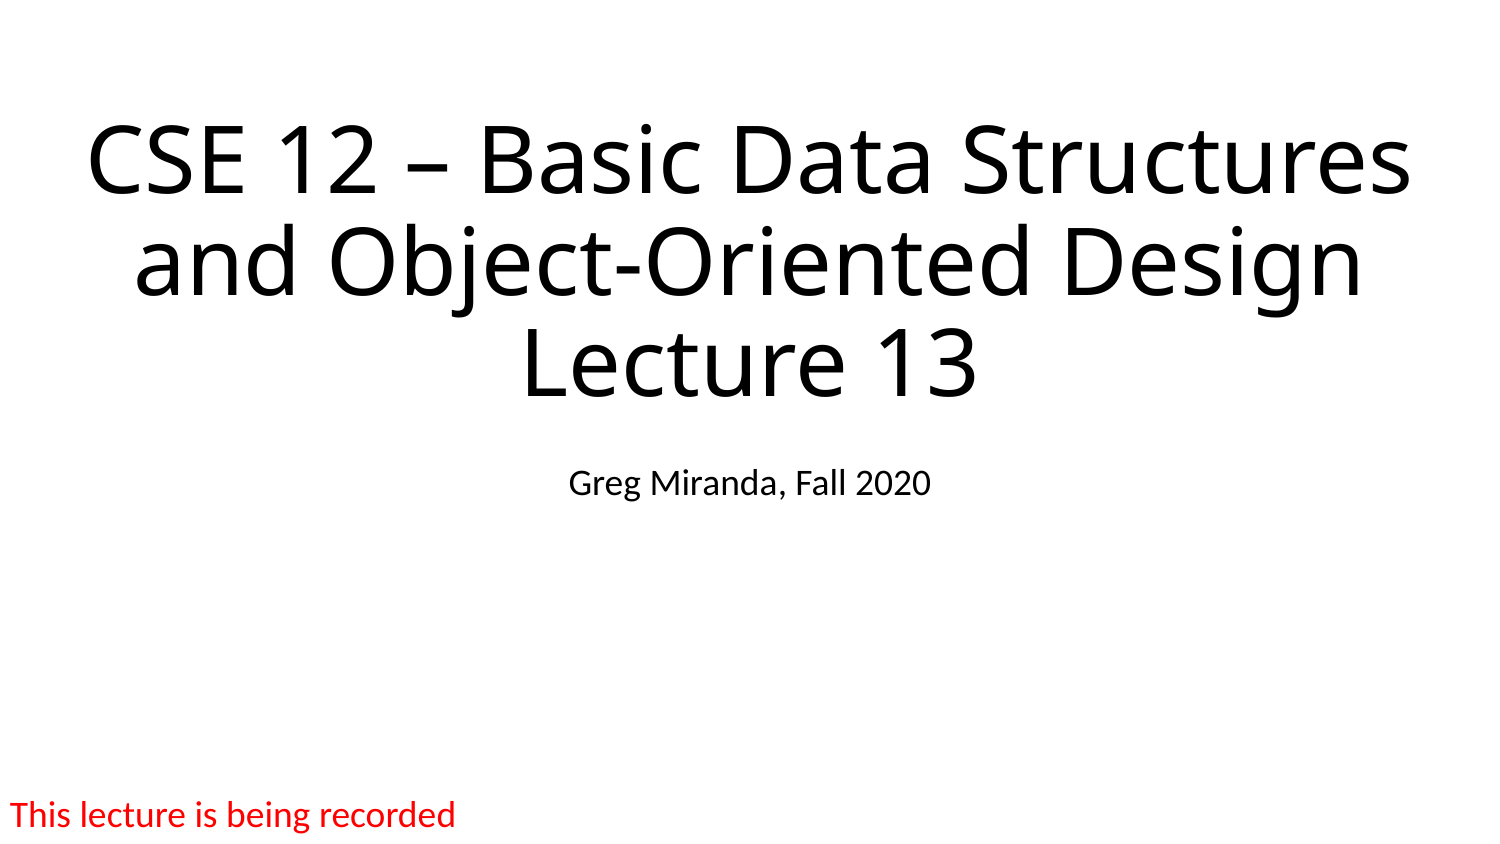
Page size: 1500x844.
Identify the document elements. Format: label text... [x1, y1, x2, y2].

text_box This lecture is being recorded [0, 783, 472, 843]
title CSE 12 – Basic Data Structures and Object-Oriented Design Lecture 13 [0, 138, 1500, 432]
subtitle Greg Miranda, Fall 2020 [187, 443, 1313, 647]
